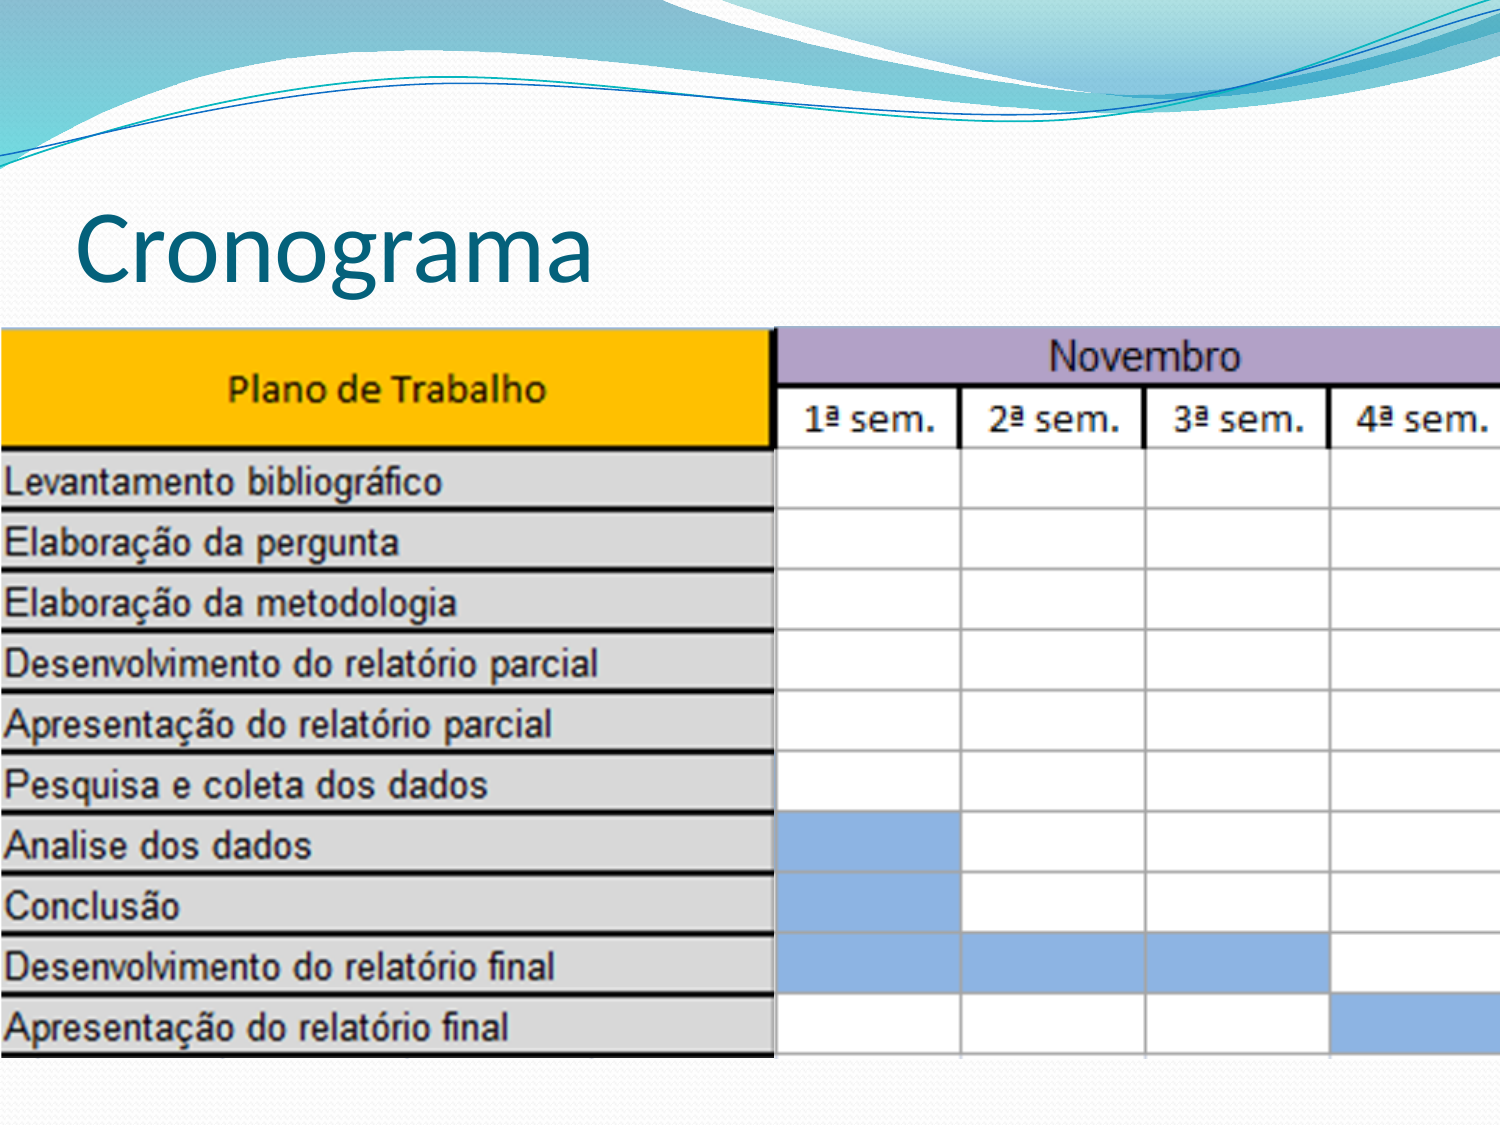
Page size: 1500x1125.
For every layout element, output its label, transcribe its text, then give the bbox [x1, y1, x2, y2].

picture [0, 325, 1500, 1059]
title Cronograma [75, 115, 1425, 304]
